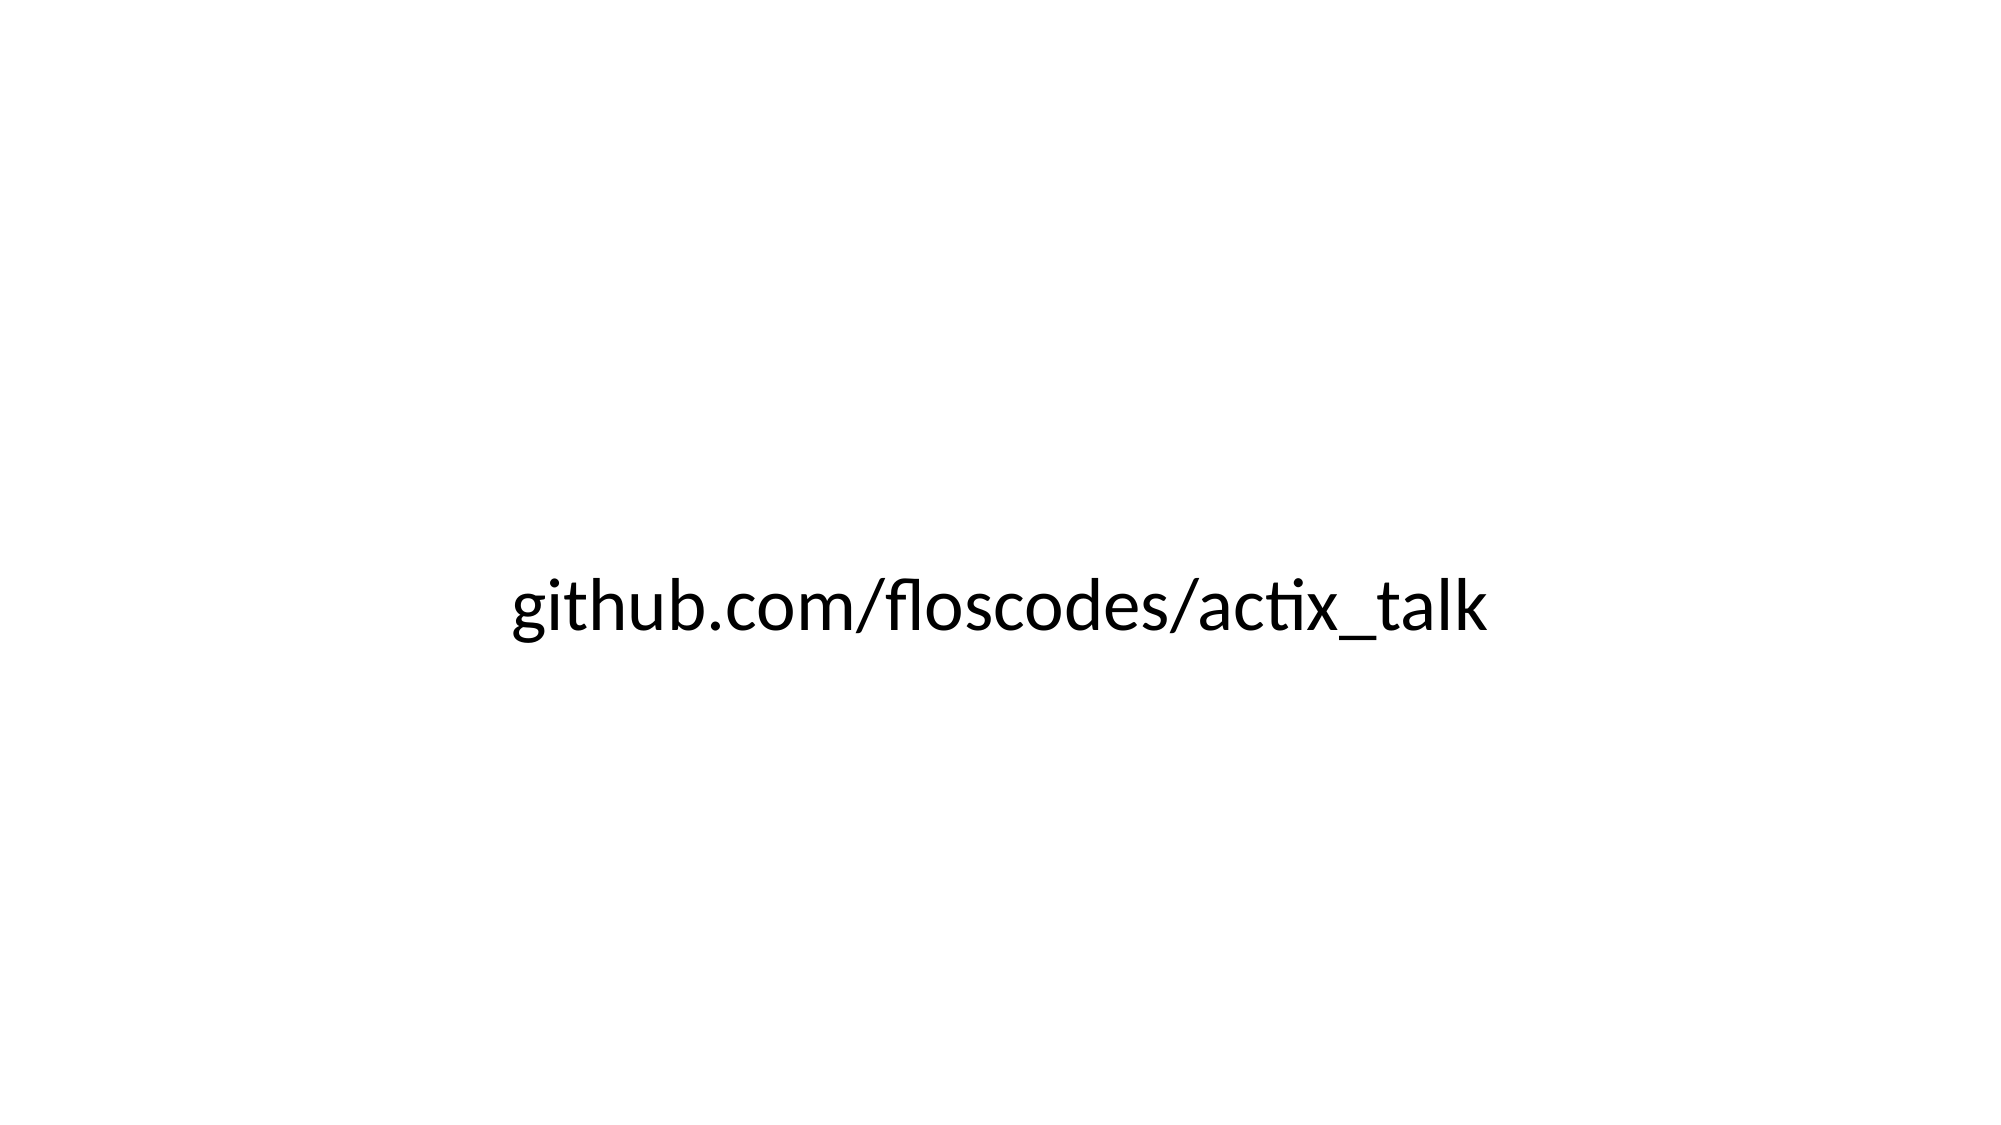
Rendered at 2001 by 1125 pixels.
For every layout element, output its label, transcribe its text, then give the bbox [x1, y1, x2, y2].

list github.com/floscodes/actix_talk [137, 299, 1863, 1014]
